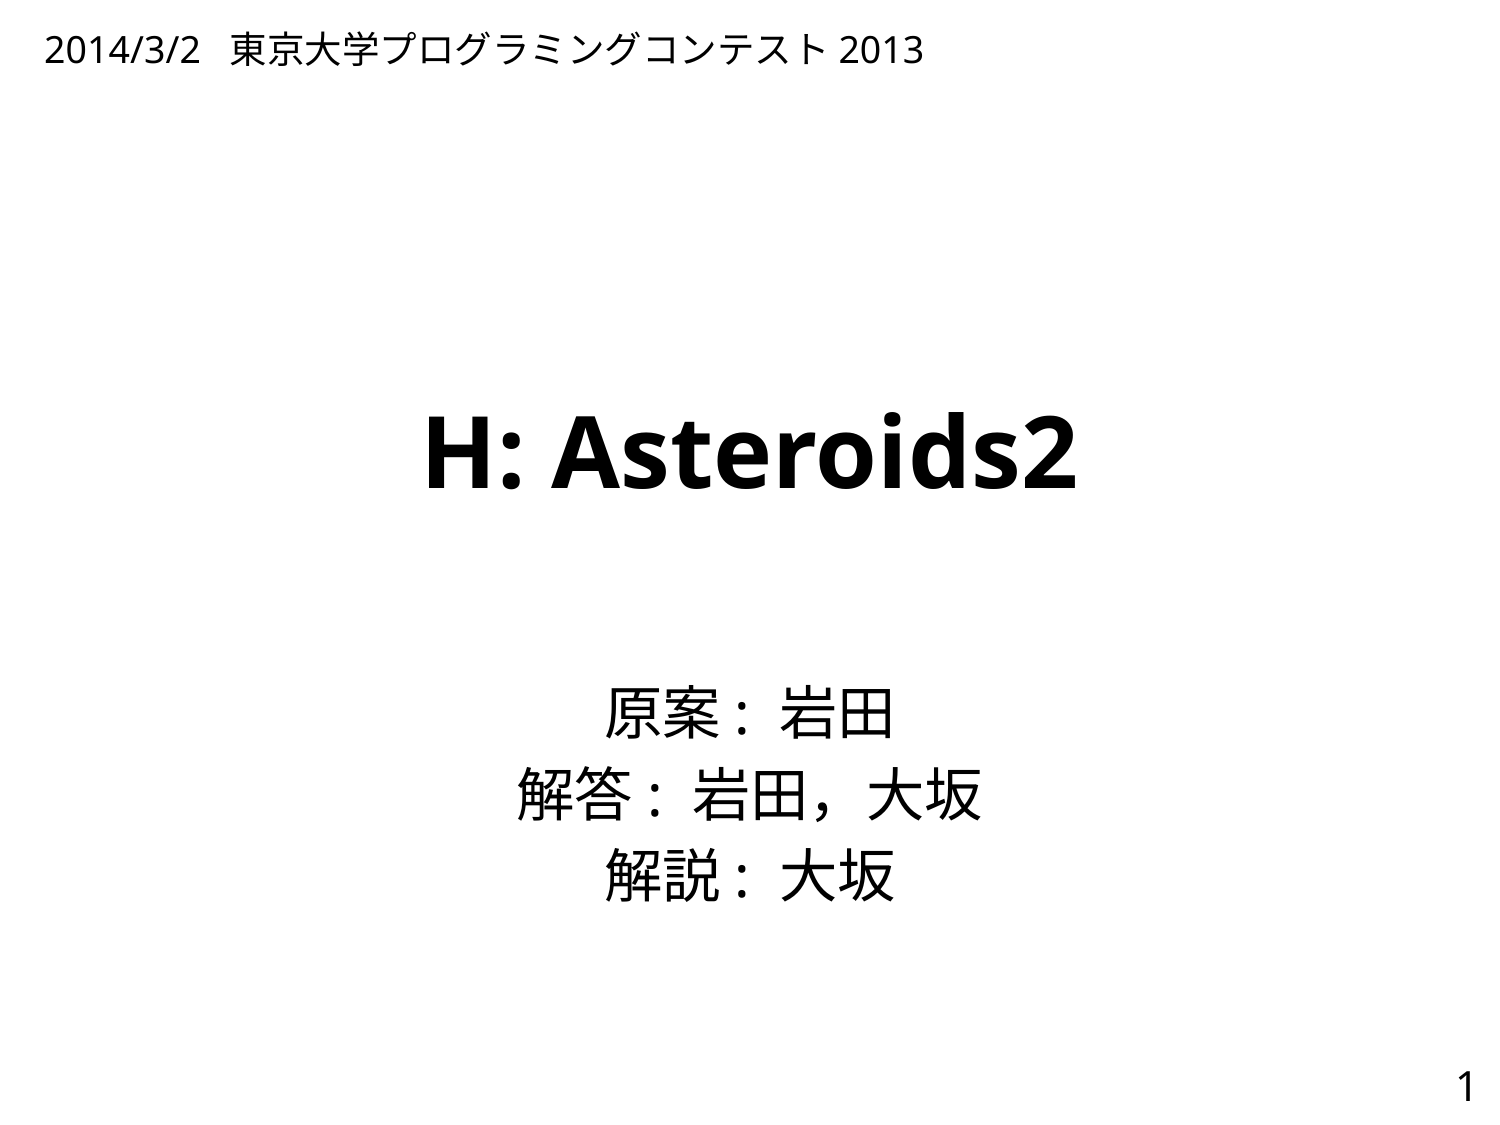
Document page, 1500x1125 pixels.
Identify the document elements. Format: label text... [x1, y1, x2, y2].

slide_number 1 [1144, 1058, 1495, 1119]
text_box 2014/3/2 東京大学プログラミングコンテスト2013 [29, 19, 1329, 79]
subtitle 原案: 岩田 解答: 岩田，大坂 解説: 大坂 [41, 668, 1459, 1004]
title H: Asteroids2 [0, 239, 1500, 657]
